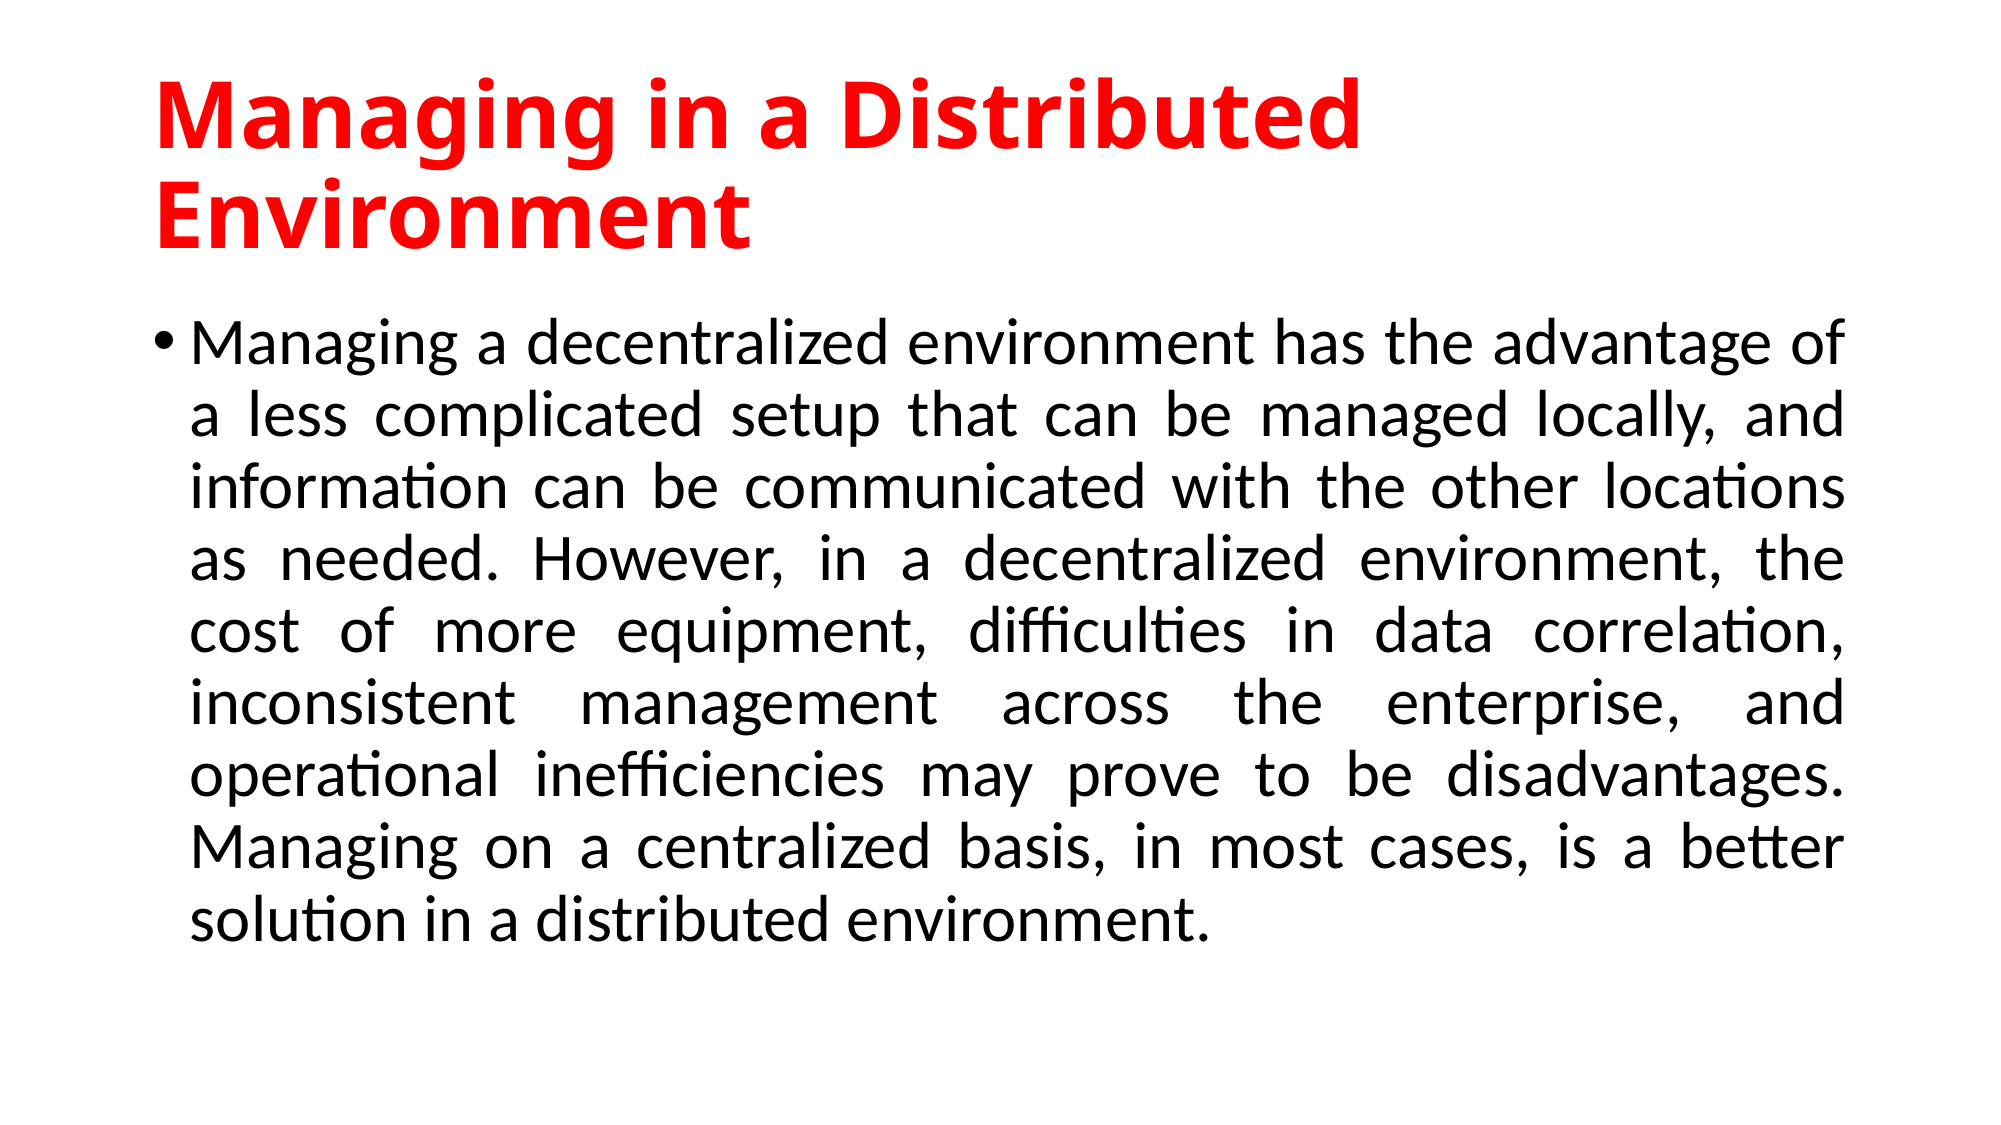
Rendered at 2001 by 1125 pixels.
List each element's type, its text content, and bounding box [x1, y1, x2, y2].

title Managing in a Distributed Environment [137, 59, 1863, 278]
list Managing a decentralized environment has the advantage of a less complicated setup that can be managed locally, and information can be communicated with the other locations as needed. However, in a decentralized environment, the cost of more equipment, difficulties in data correlation, inconsistent management across the enterprise, and operational inefficiencies may prove to be disadvantages. Managing on a centralized basis, in most cases, is a better solution in a distributed environment. [137, 299, 1863, 1014]
